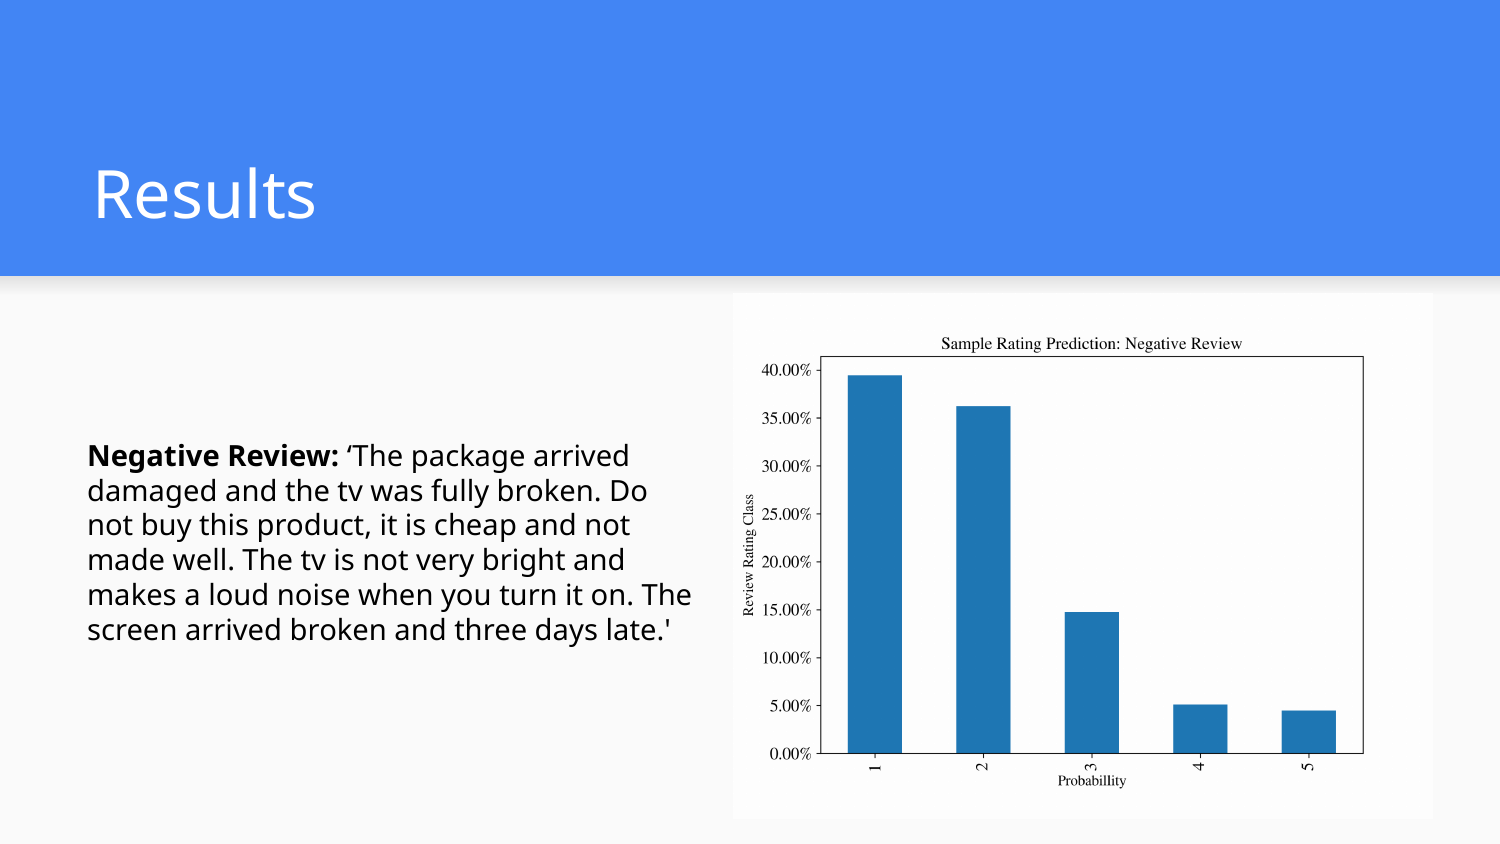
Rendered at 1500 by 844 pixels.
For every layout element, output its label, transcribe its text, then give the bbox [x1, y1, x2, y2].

text_box Negative Review: ‘The package arrived damaged and the tv was fully broken. Do not buy this product, it is cheap and not made well. The tv is not very bright and makes a loud noise when you turn it on. The screen arrived broken and three days late.' [72, 421, 709, 662]
title Results [77, 121, 1427, 248]
picture [732, 293, 1434, 819]
